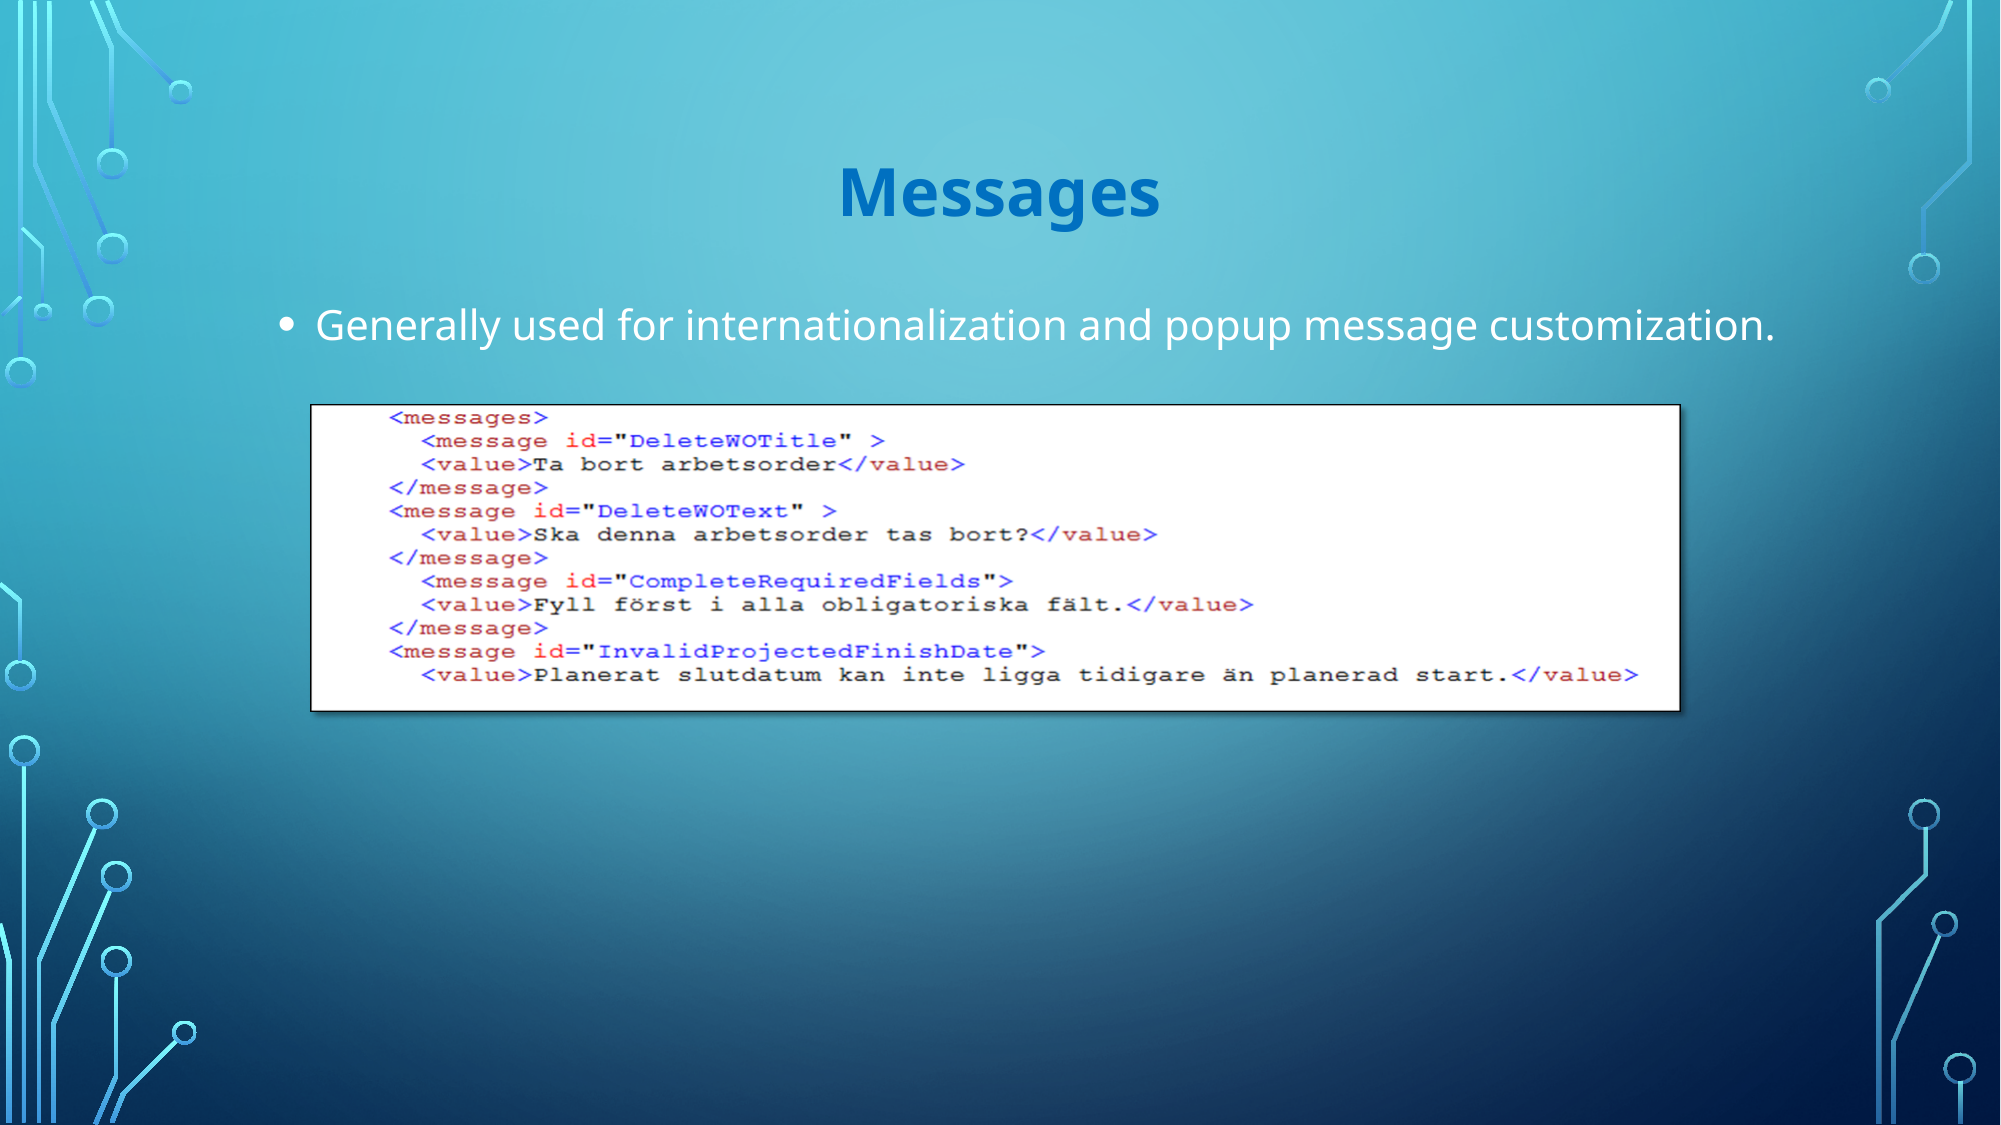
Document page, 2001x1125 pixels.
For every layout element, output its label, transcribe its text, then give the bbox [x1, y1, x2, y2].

picture [306, 400, 1694, 725]
title Messages [0, 144, 2000, 246]
list Generally used for internationalization and popup message customization. [187, 281, 1813, 863]
